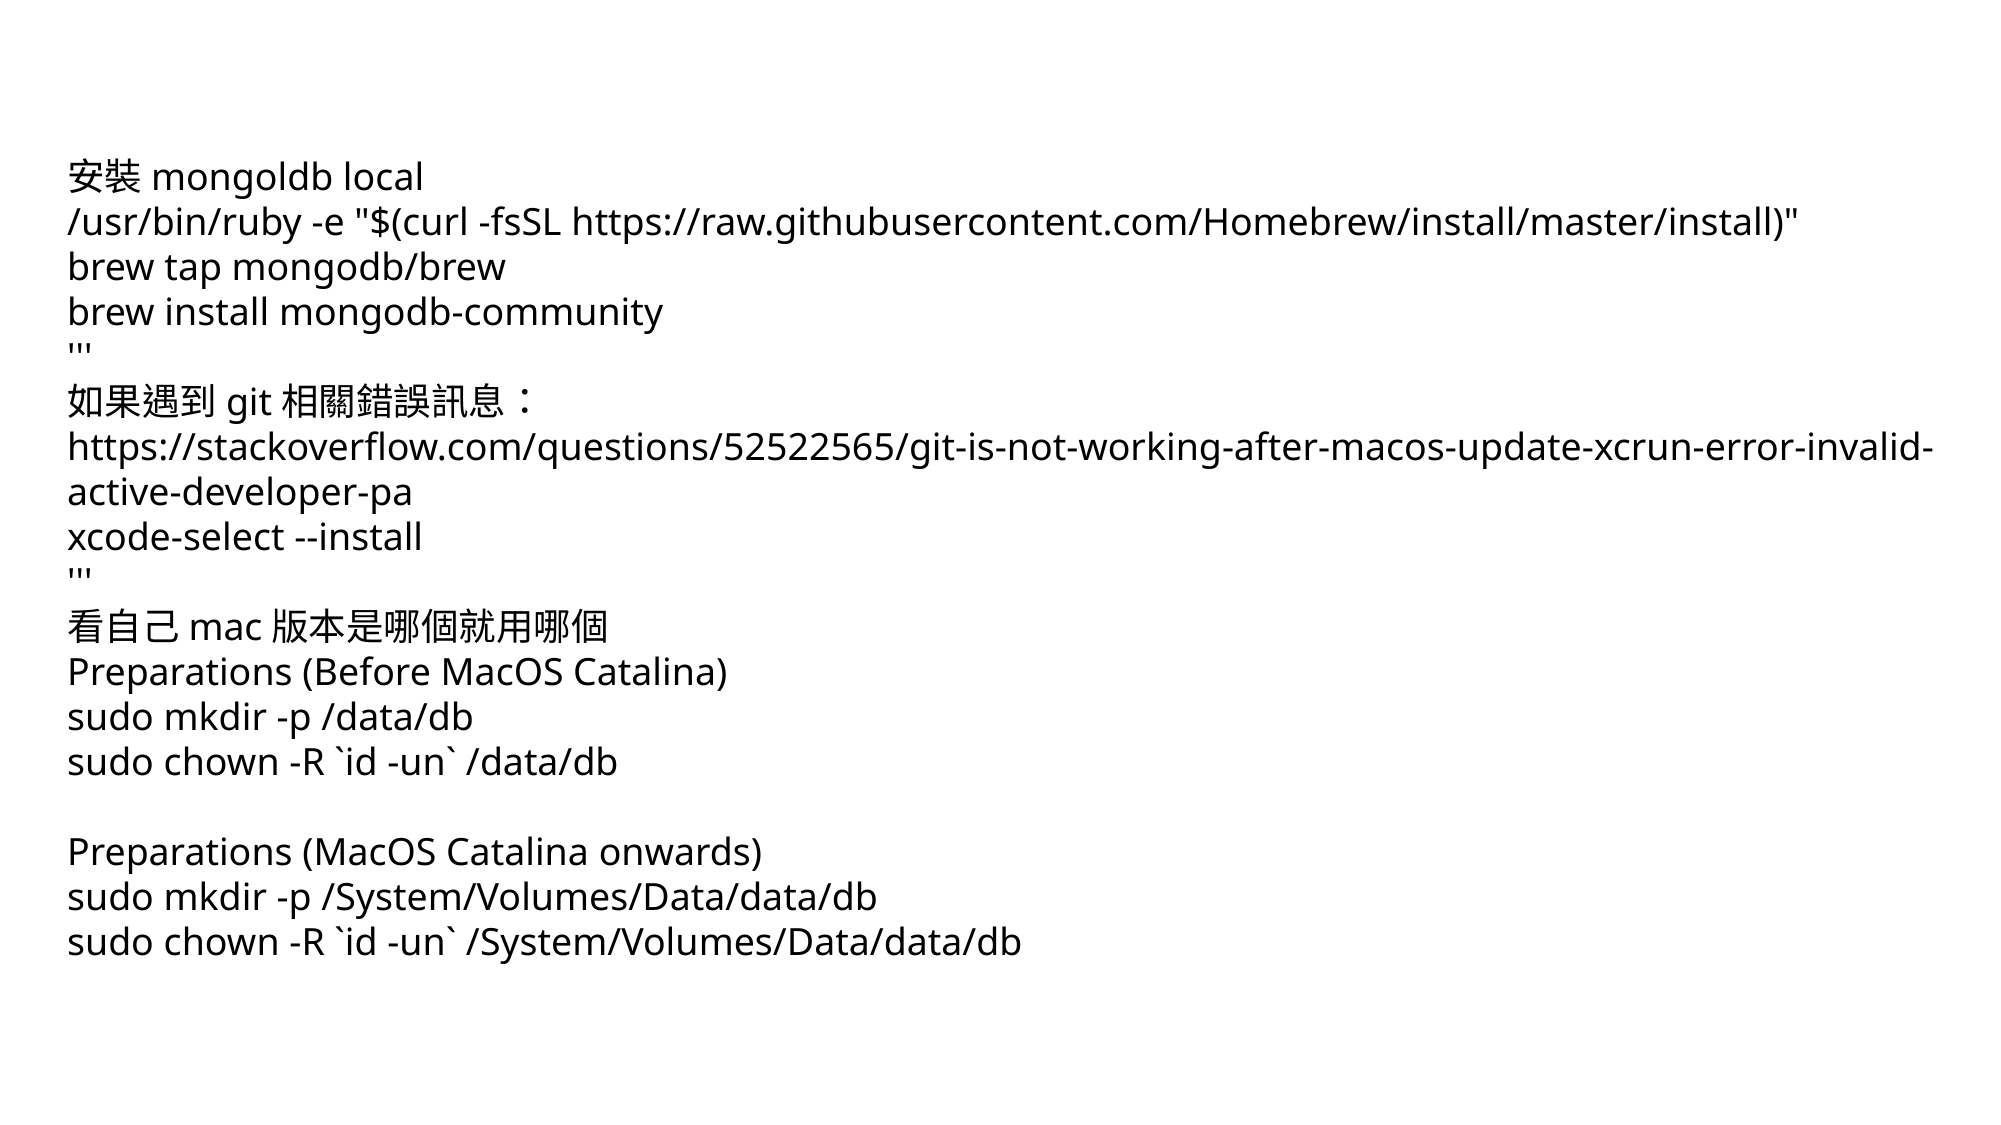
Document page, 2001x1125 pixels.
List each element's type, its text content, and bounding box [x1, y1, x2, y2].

text_box 安裝mongoldb local /usr/bin/ruby -e "$(curl -fsSL https://raw.githubusercontent.com/Homebrew/install/master/install)" brew tap mongodb/brew brew install mongodb-community ''' 如果遇到git相關錯誤訊息： https://stackoverflow.com/questions/52522565/git-is-not-working-after-macos-update-xcrun-error-invalid-active-developer-pa xcode-select --install ''' 看自己mac版本是哪個就用哪個 Preparations (Before MacOS Catalina) sudo mkdir -p /data/db sudo chown -R `id -un` /data/db Preparations (MacOS Catalina onwards) sudo mkdir -p /System/Volumes/Data/data/db sudo chown -R `id -un` /System/Volumes/Data/data/db [52, 145, 1950, 971]
